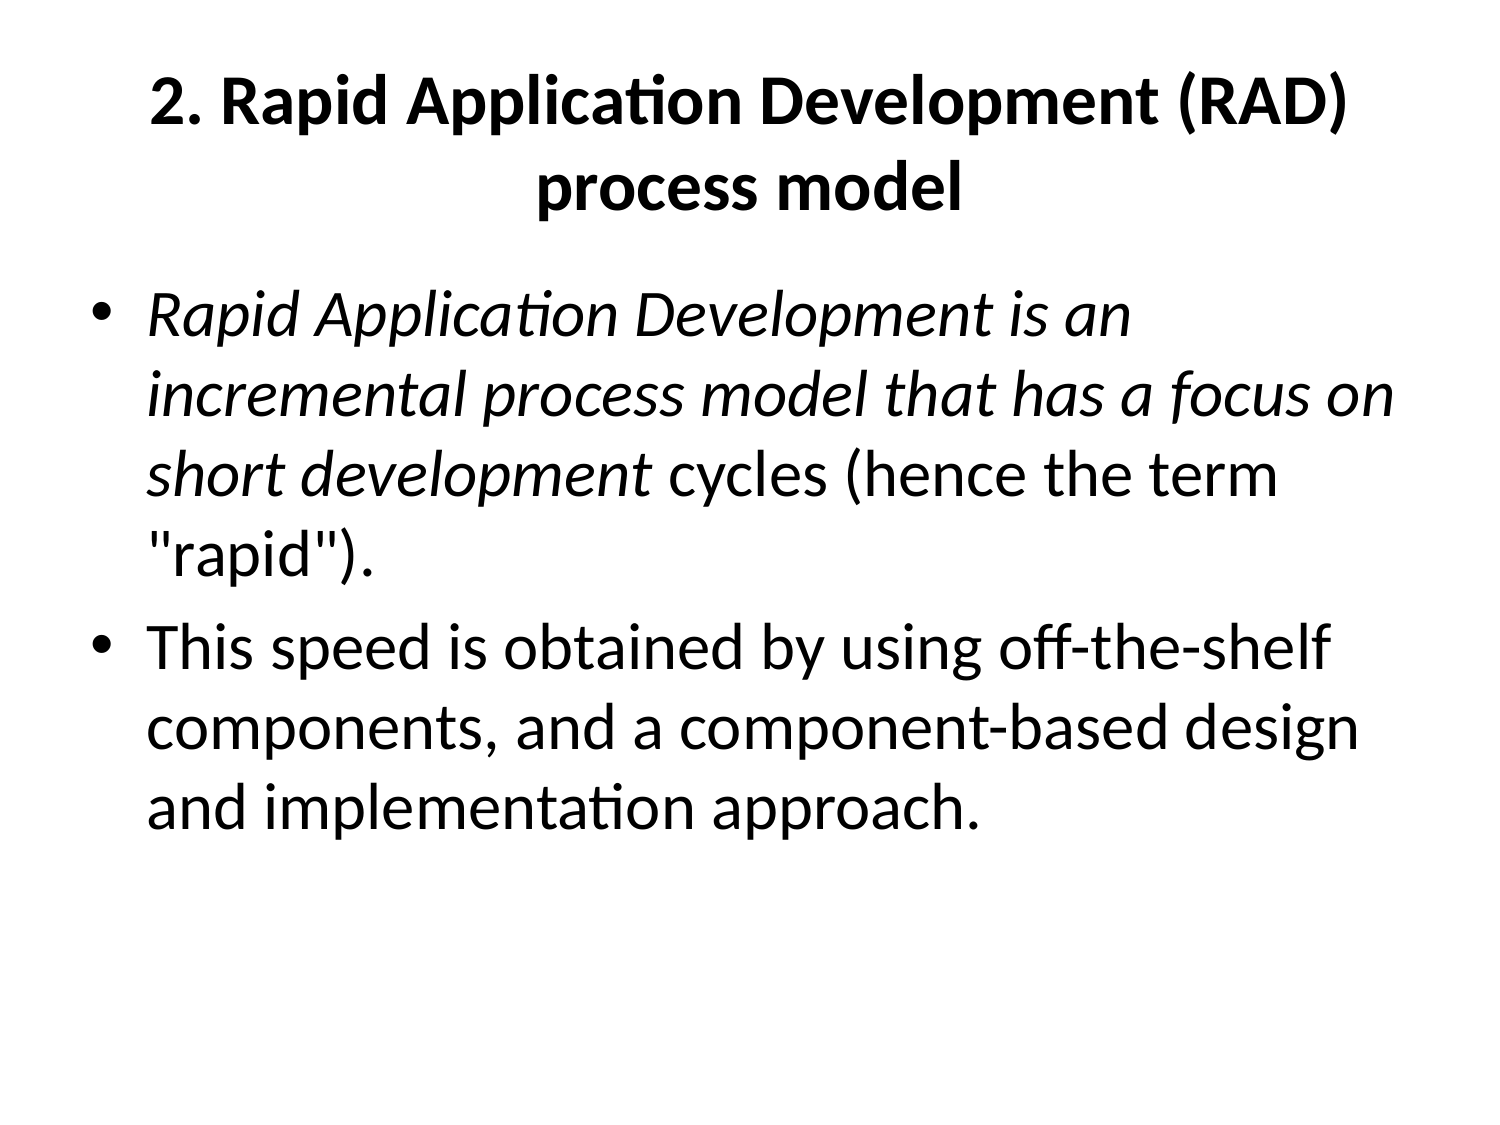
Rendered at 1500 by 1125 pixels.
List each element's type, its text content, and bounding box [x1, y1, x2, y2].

title 2. Rapid Application Development (RAD) process model [75, 45, 1425, 233]
list Rapid Application Development is an incremental process model that has a focus on short development cycles (hence the term "rapid"). This speed is obtained by using off-the-shelf components, and a component-based design and implementation approach. [75, 262, 1425, 1005]
